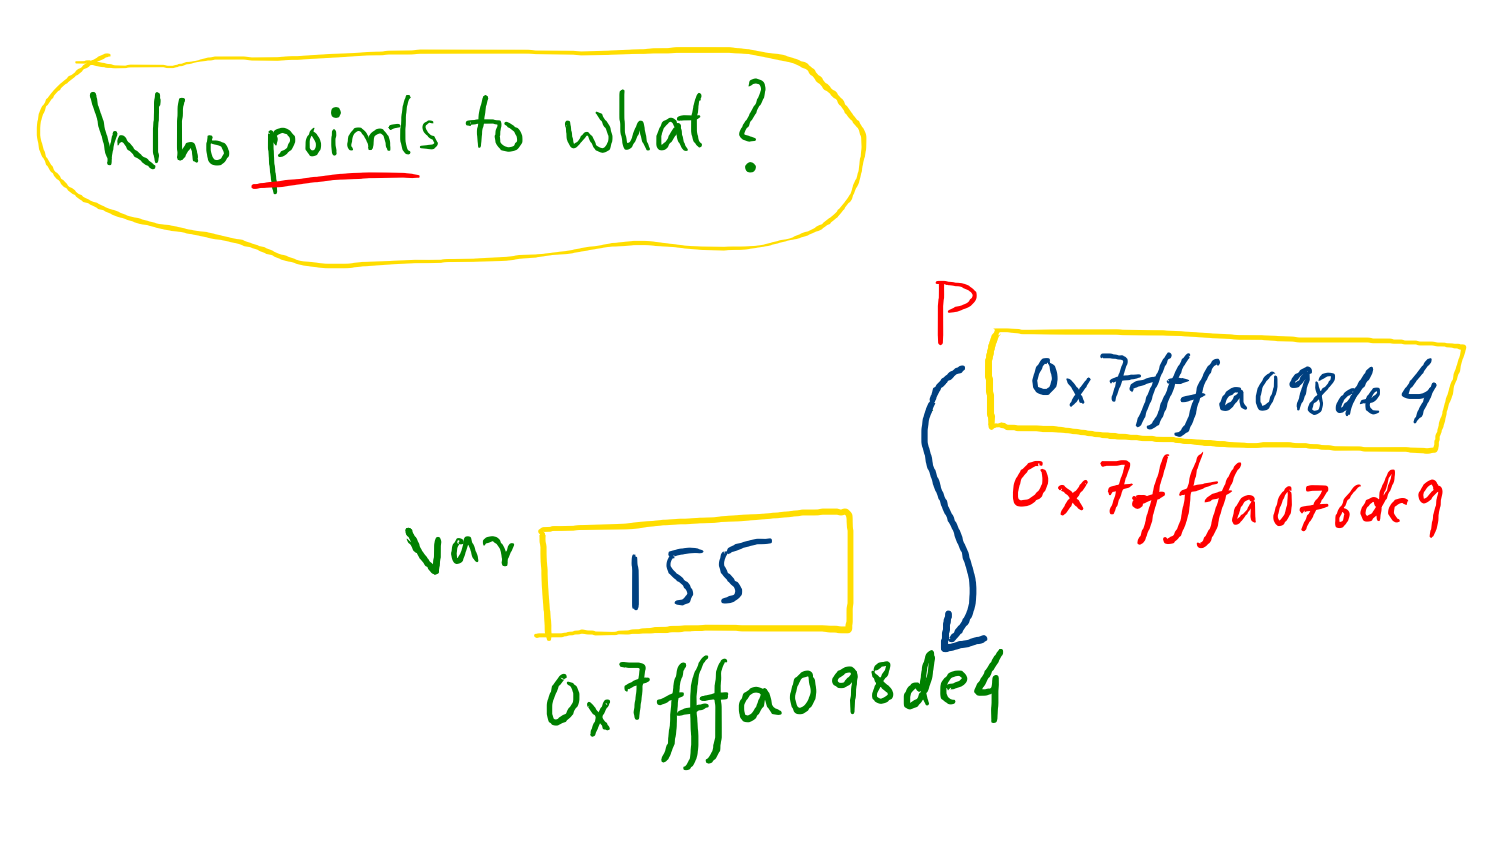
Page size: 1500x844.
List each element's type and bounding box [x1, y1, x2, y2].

picture [24, 24, 1476, 804]
